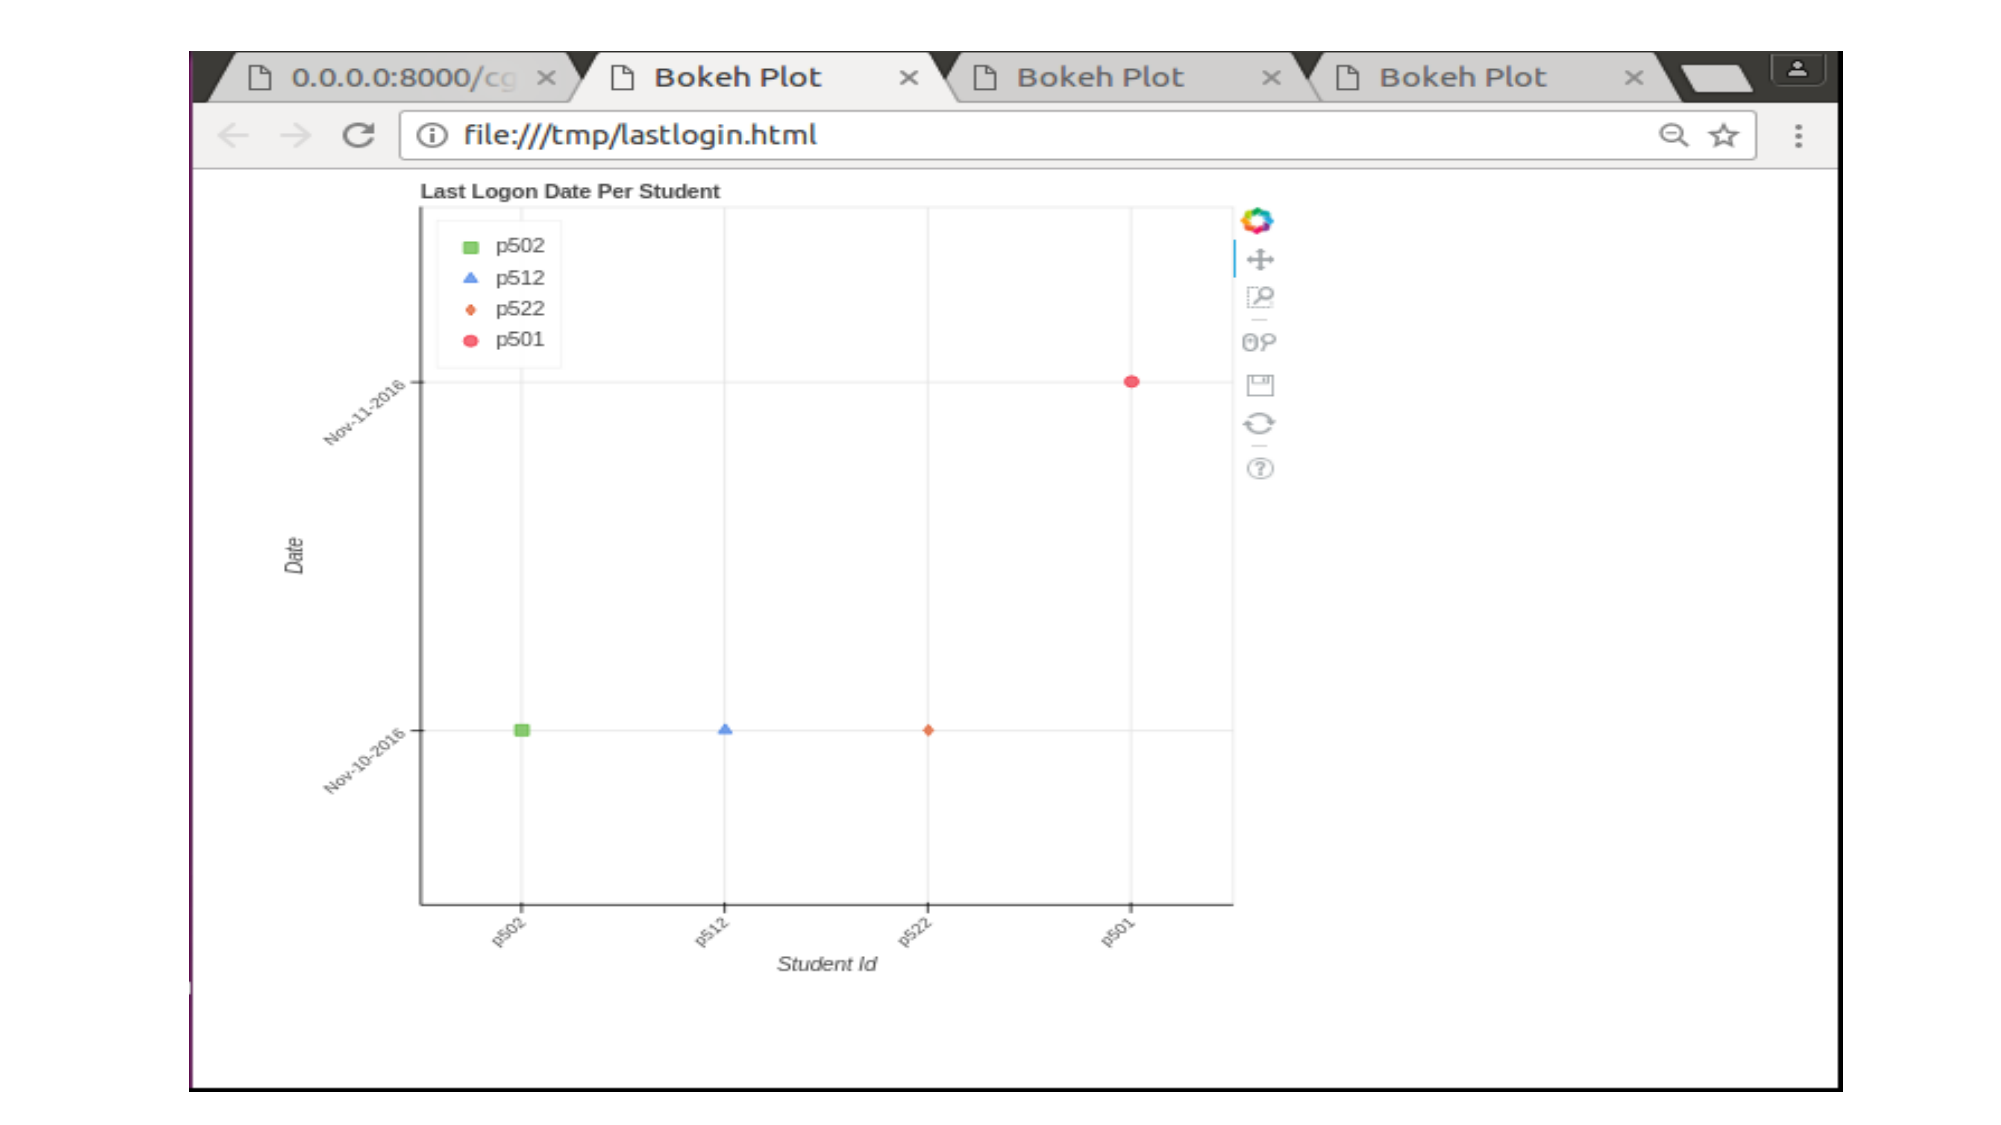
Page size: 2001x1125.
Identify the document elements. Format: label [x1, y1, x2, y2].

picture [189, 51, 1843, 1092]
